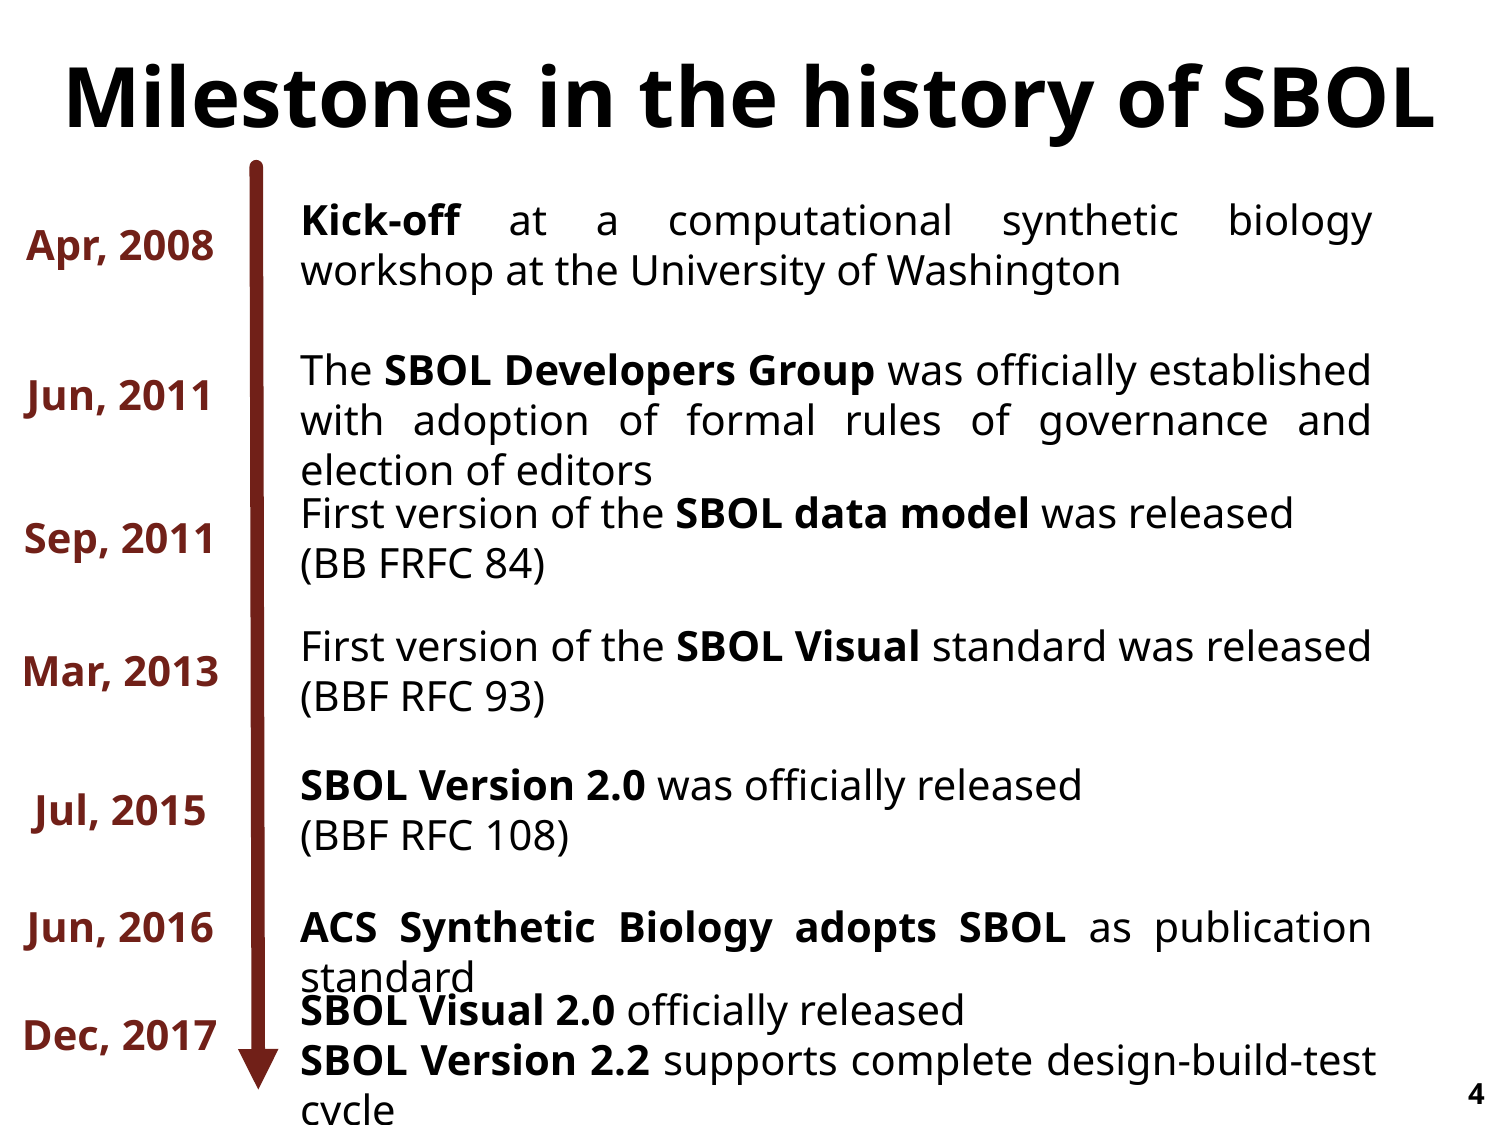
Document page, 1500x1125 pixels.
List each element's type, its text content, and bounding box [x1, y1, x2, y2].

text_box Apr, 2008 [11, 210, 230, 276]
text_box Dec, 2017 [7, 1001, 233, 1067]
text_box Sep, 2011 [9, 504, 232, 570]
text_box ACS Synthetic Biology adopts SBOL as publication standard [285, 893, 1388, 976]
slide_number 4 [1429, 1065, 1500, 1125]
text_box Jun, 2011 [11, 361, 229, 427]
text_box First version of the SBOL data model was released (BB FRFC 84) [285, 479, 1388, 595]
text_box SBOL Version 2.0 was officially released (BBF RFC 108) [285, 751, 1392, 867]
text_box Mar, 2013 [6, 637, 235, 703]
text_box SBOL Visual 2.0 officially released SBOL Version 2.2 supports complete design-build-test cycle [285, 976, 1392, 1125]
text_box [255, 166, 259, 1090]
text_box Jun, 2016 [11, 893, 229, 959]
text_box Jul, 2015 [19, 776, 222, 842]
title Milestones in the history of SBOL [0, 0, 1500, 188]
text_box The SBOL Developers Group was officially established with adoption of formal rules of governance and election of editors [285, 336, 1388, 479]
text_box First version of the SBOL Visual standard was released (BBF RFC 93) [285, 612, 1388, 727]
text_box Kick-off at a computational synthetic biology workshop at the University of Washington [285, 164, 1388, 323]
